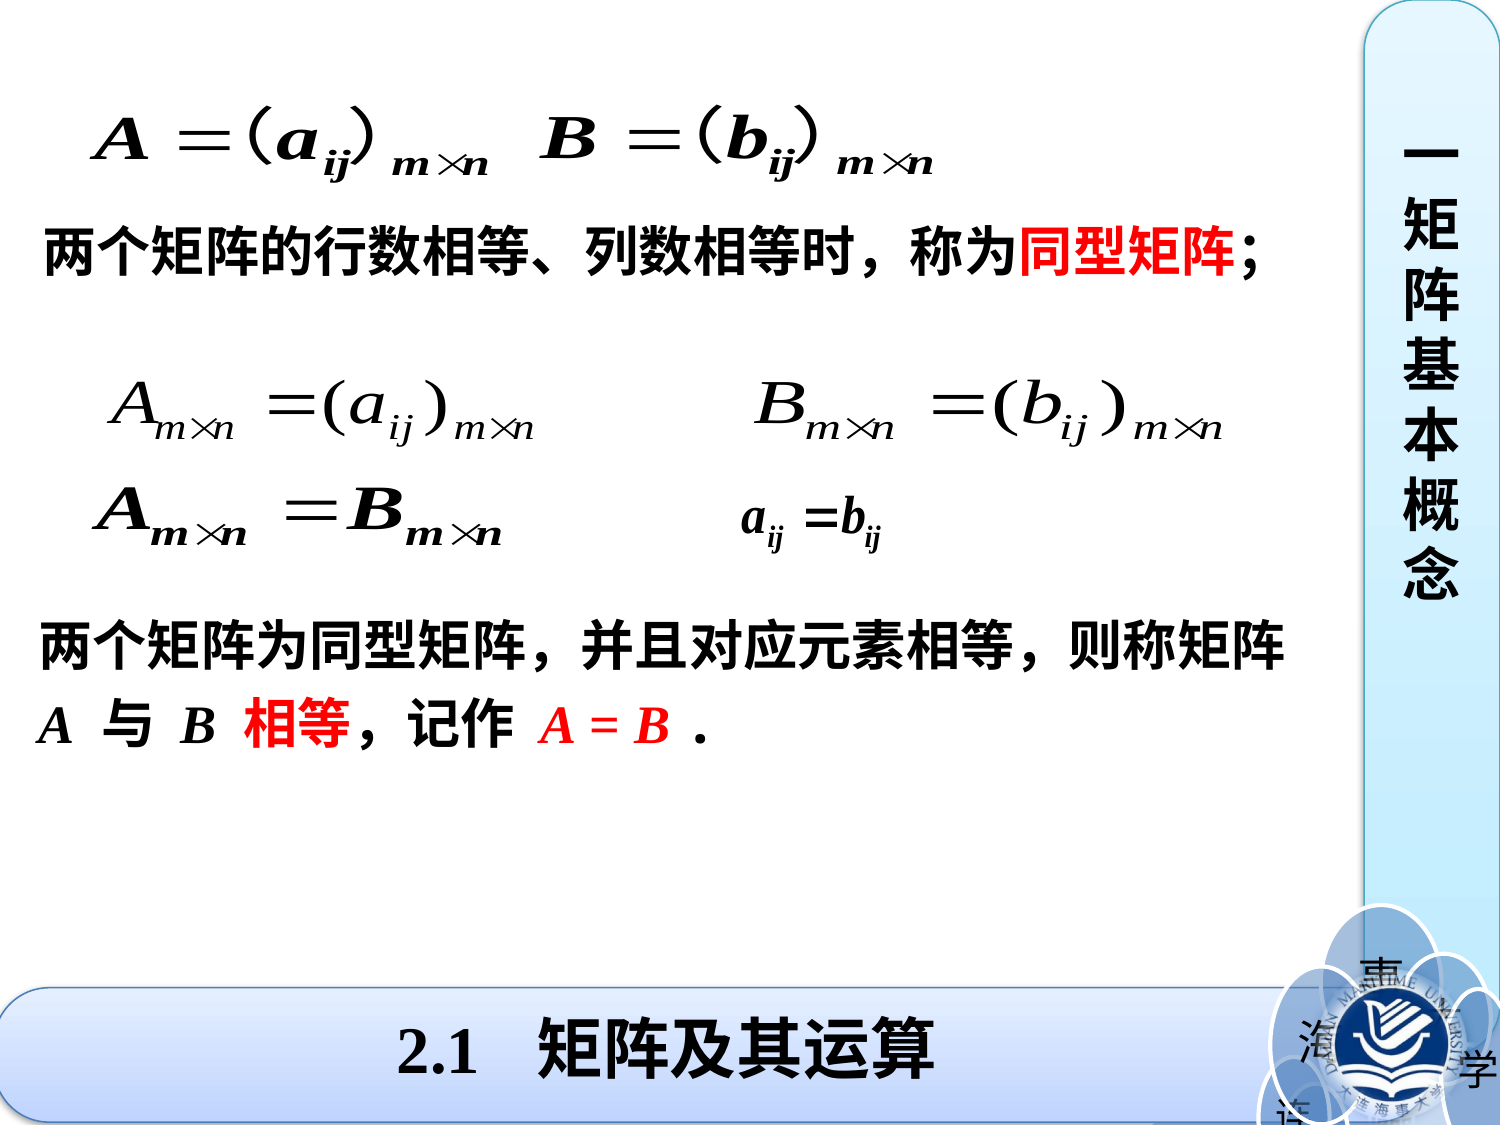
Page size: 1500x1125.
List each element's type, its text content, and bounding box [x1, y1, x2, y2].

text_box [76, 466, 517, 562]
text_box 两个矩阵的行数相等、列数相等时，称为同型矩阵； [27, 210, 1304, 290]
subtitle 一矩阵基本概念 [1387, 28, 1471, 917]
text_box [524, 95, 952, 196]
title 2.1 矩阵及其运算 [29, 999, 1305, 1094]
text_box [737, 360, 1244, 461]
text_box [93, 360, 547, 461]
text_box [734, 479, 890, 565]
text_box 两个矩阵为同型矩阵，并且对应元素相等，则称矩阵 A 与 B 相等，记作 A = B . [23, 590, 1341, 762]
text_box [74, 97, 510, 197]
picture [1310, 960, 1481, 1114]
